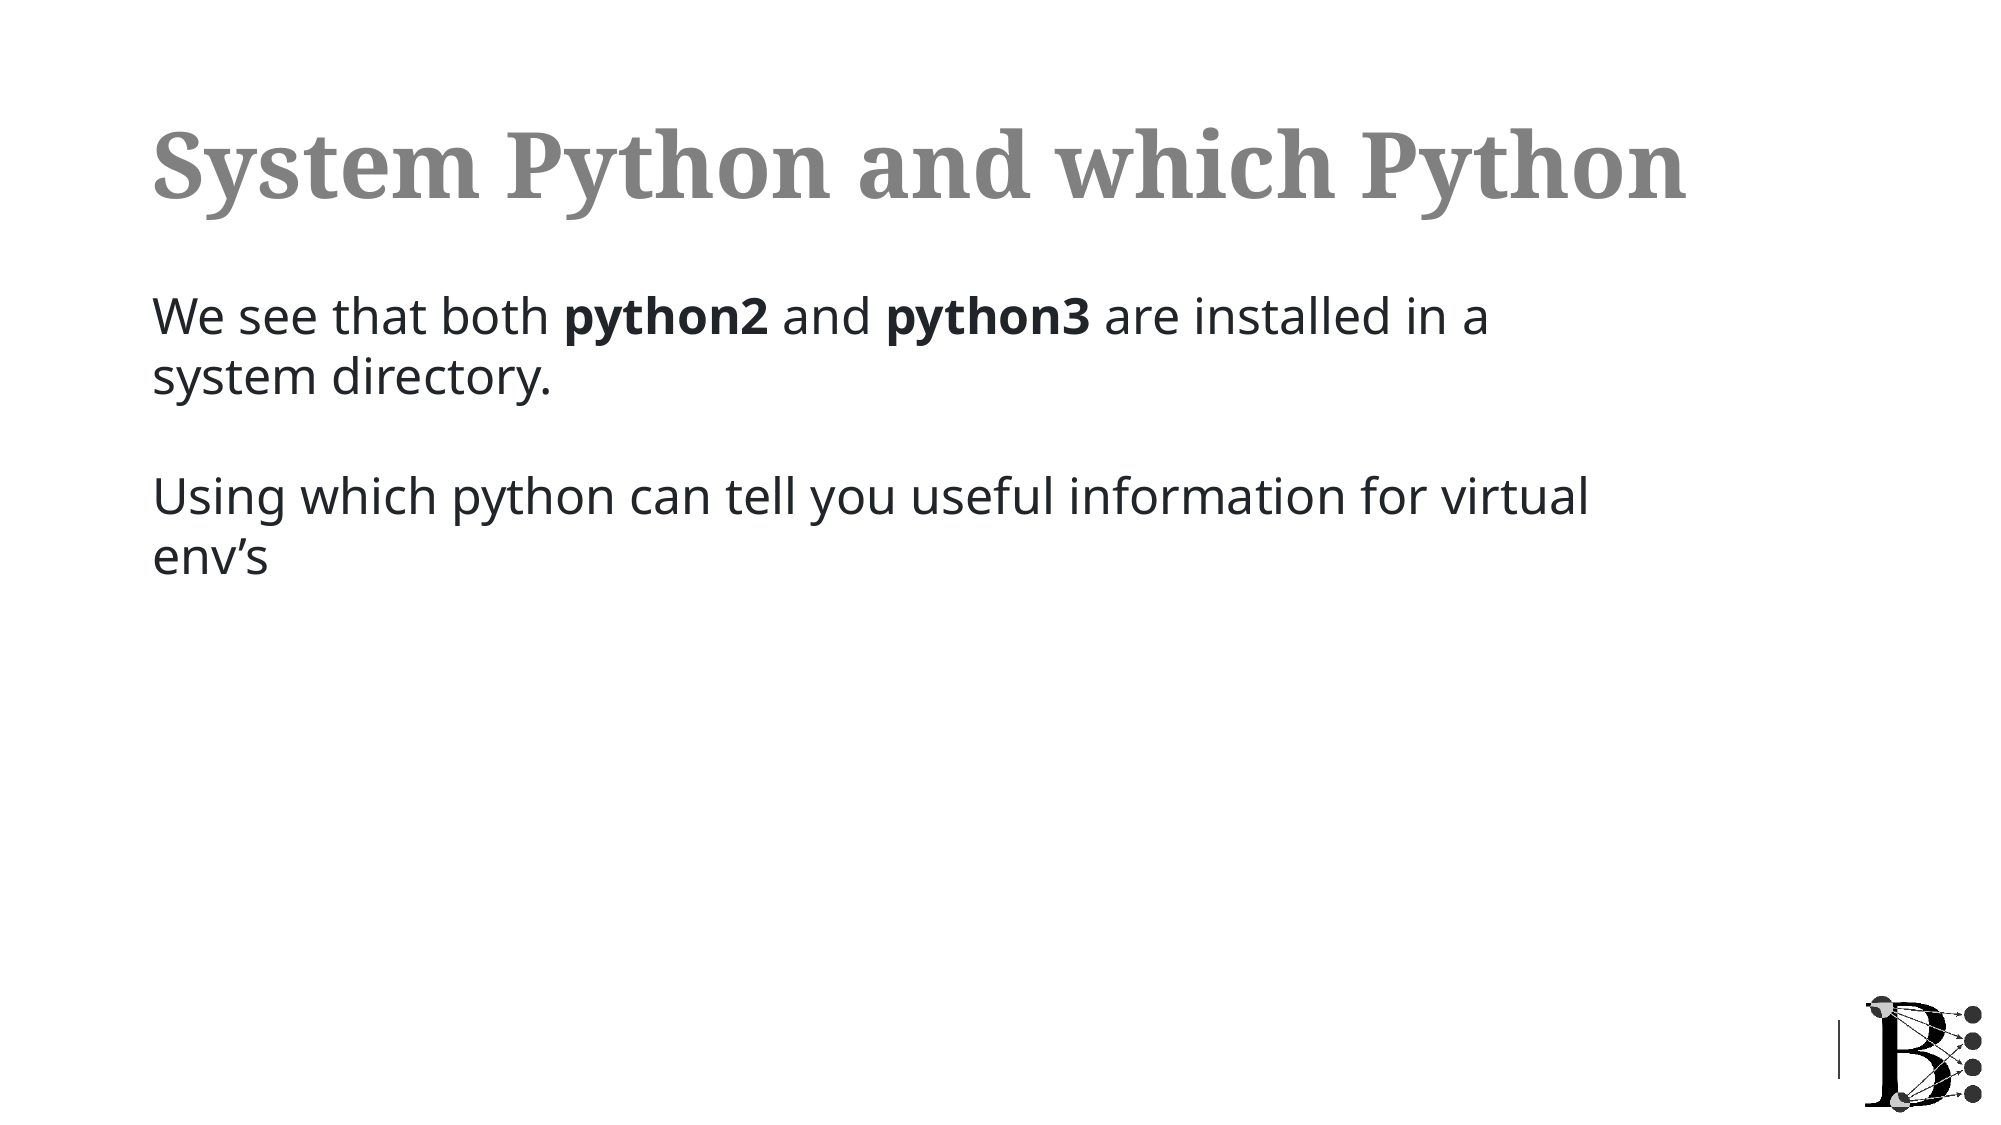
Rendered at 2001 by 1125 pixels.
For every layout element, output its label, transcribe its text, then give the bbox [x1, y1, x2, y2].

text_box We see that both python2 and python3 are installed in a system directory. Using which python can tell you useful information for virtual env’s [137, 277, 1668, 592]
title System Python and which Python [137, 59, 1863, 278]
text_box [1838, 981, 1997, 1125]
